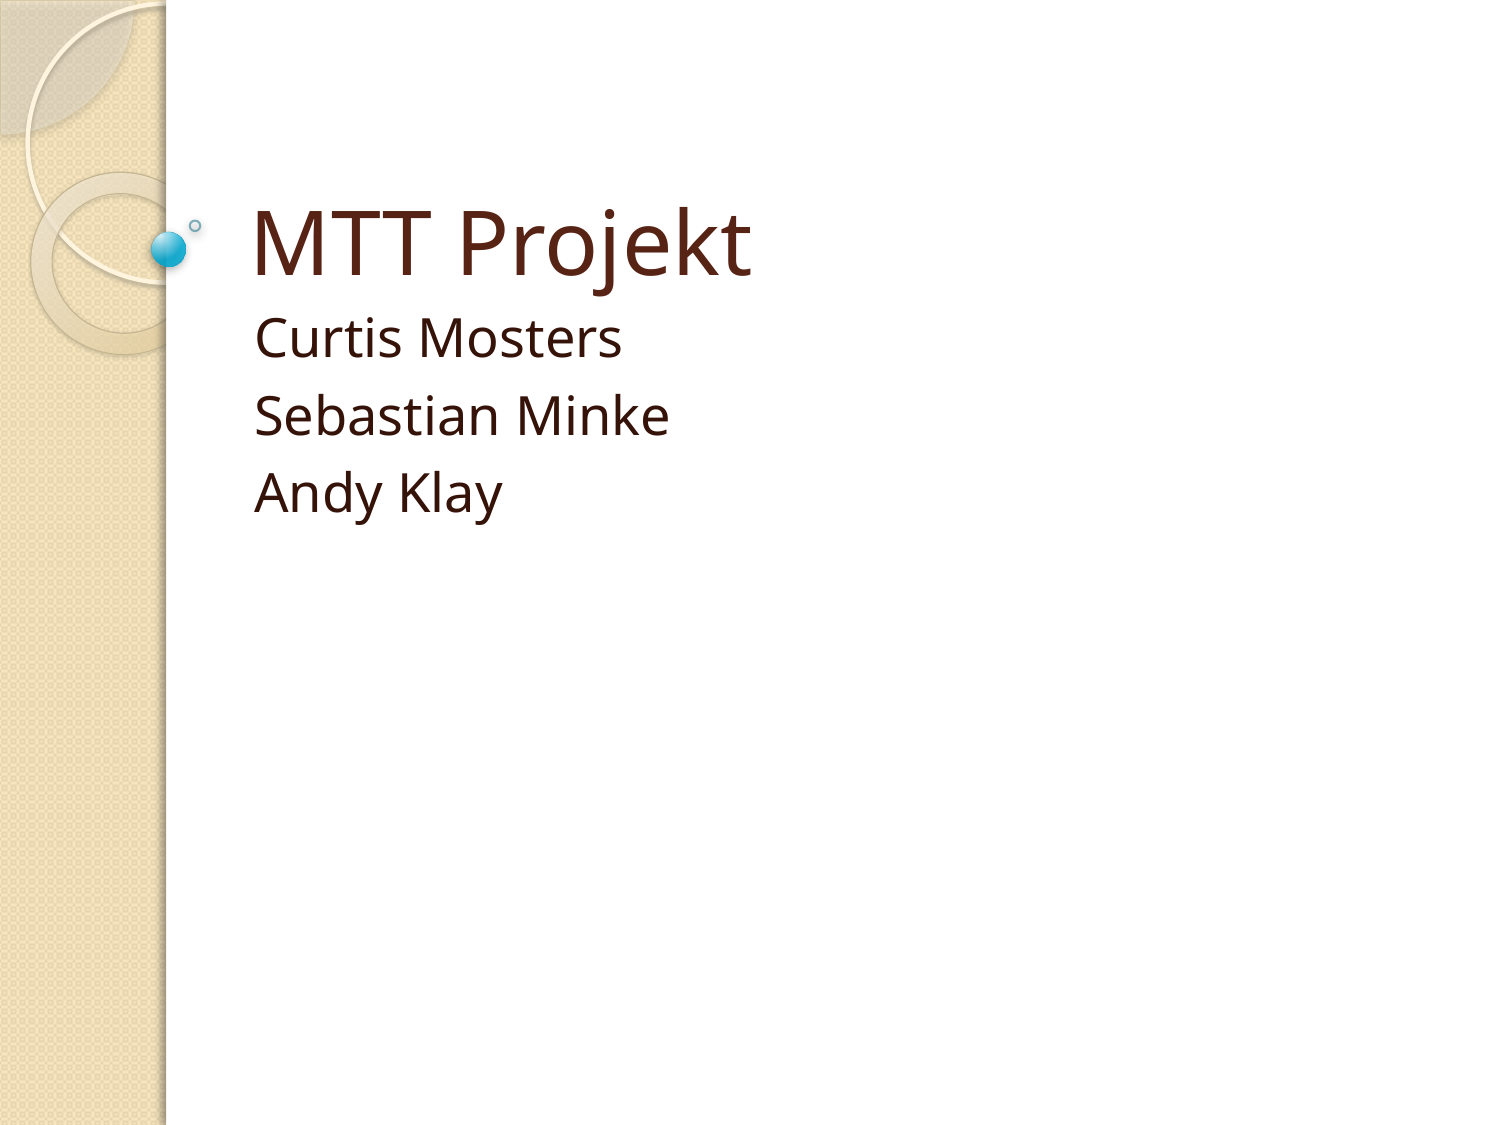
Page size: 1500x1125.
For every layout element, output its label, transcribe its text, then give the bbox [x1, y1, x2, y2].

subtitle Curtis Mosters Sebastian Minke Andy Klay [234, 303, 1450, 591]
title MTT Projekt [234, 59, 1450, 301]
